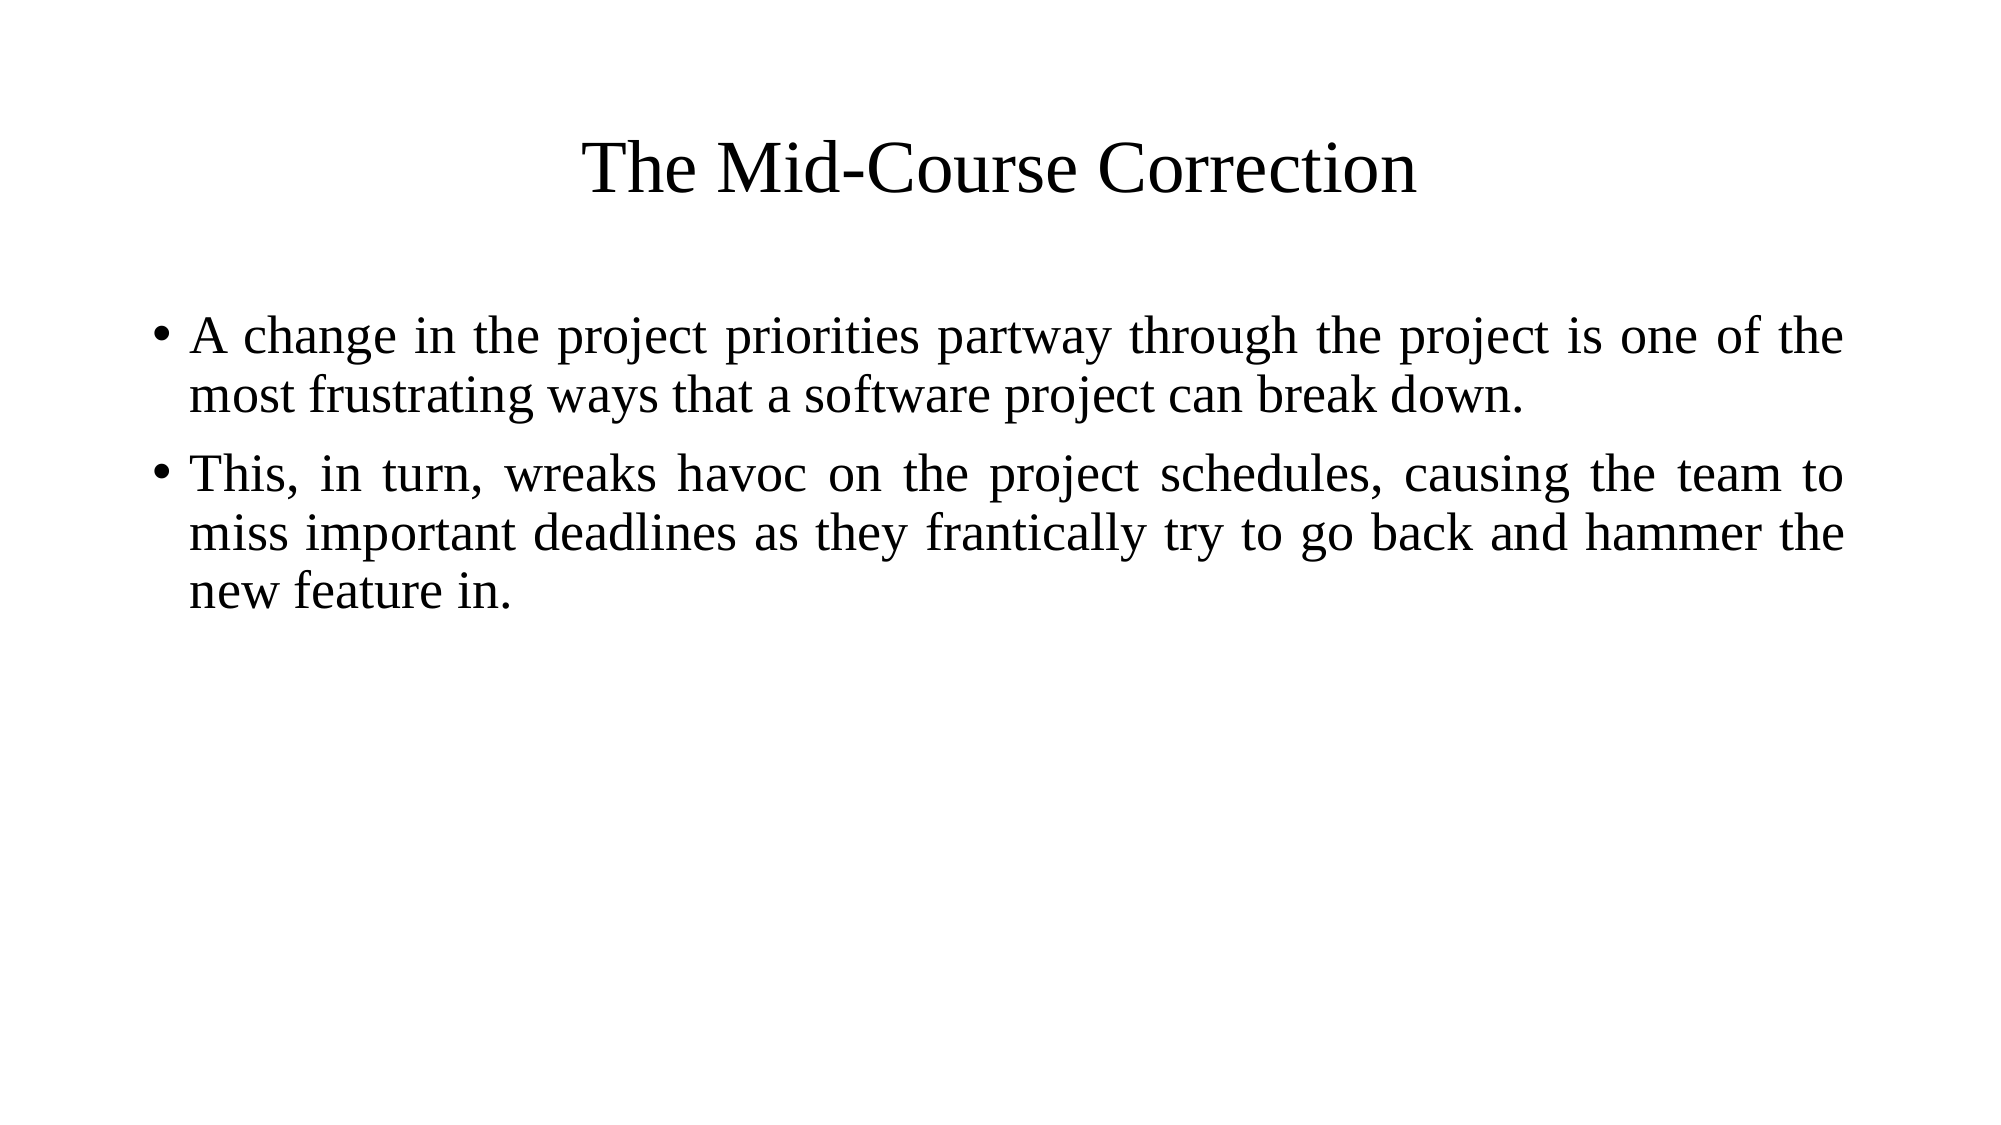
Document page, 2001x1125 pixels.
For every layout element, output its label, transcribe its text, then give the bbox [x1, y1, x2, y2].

title The Mid-Course Correction [137, 59, 1863, 278]
list A change in the project priorities partway through the project is one of the most frustrating ways that a software project can break down. This, in turn, wreaks havoc on the project schedules, causing the team to miss important deadlines as they frantically try to go back and hammer the new feature in. [137, 299, 1863, 1014]
